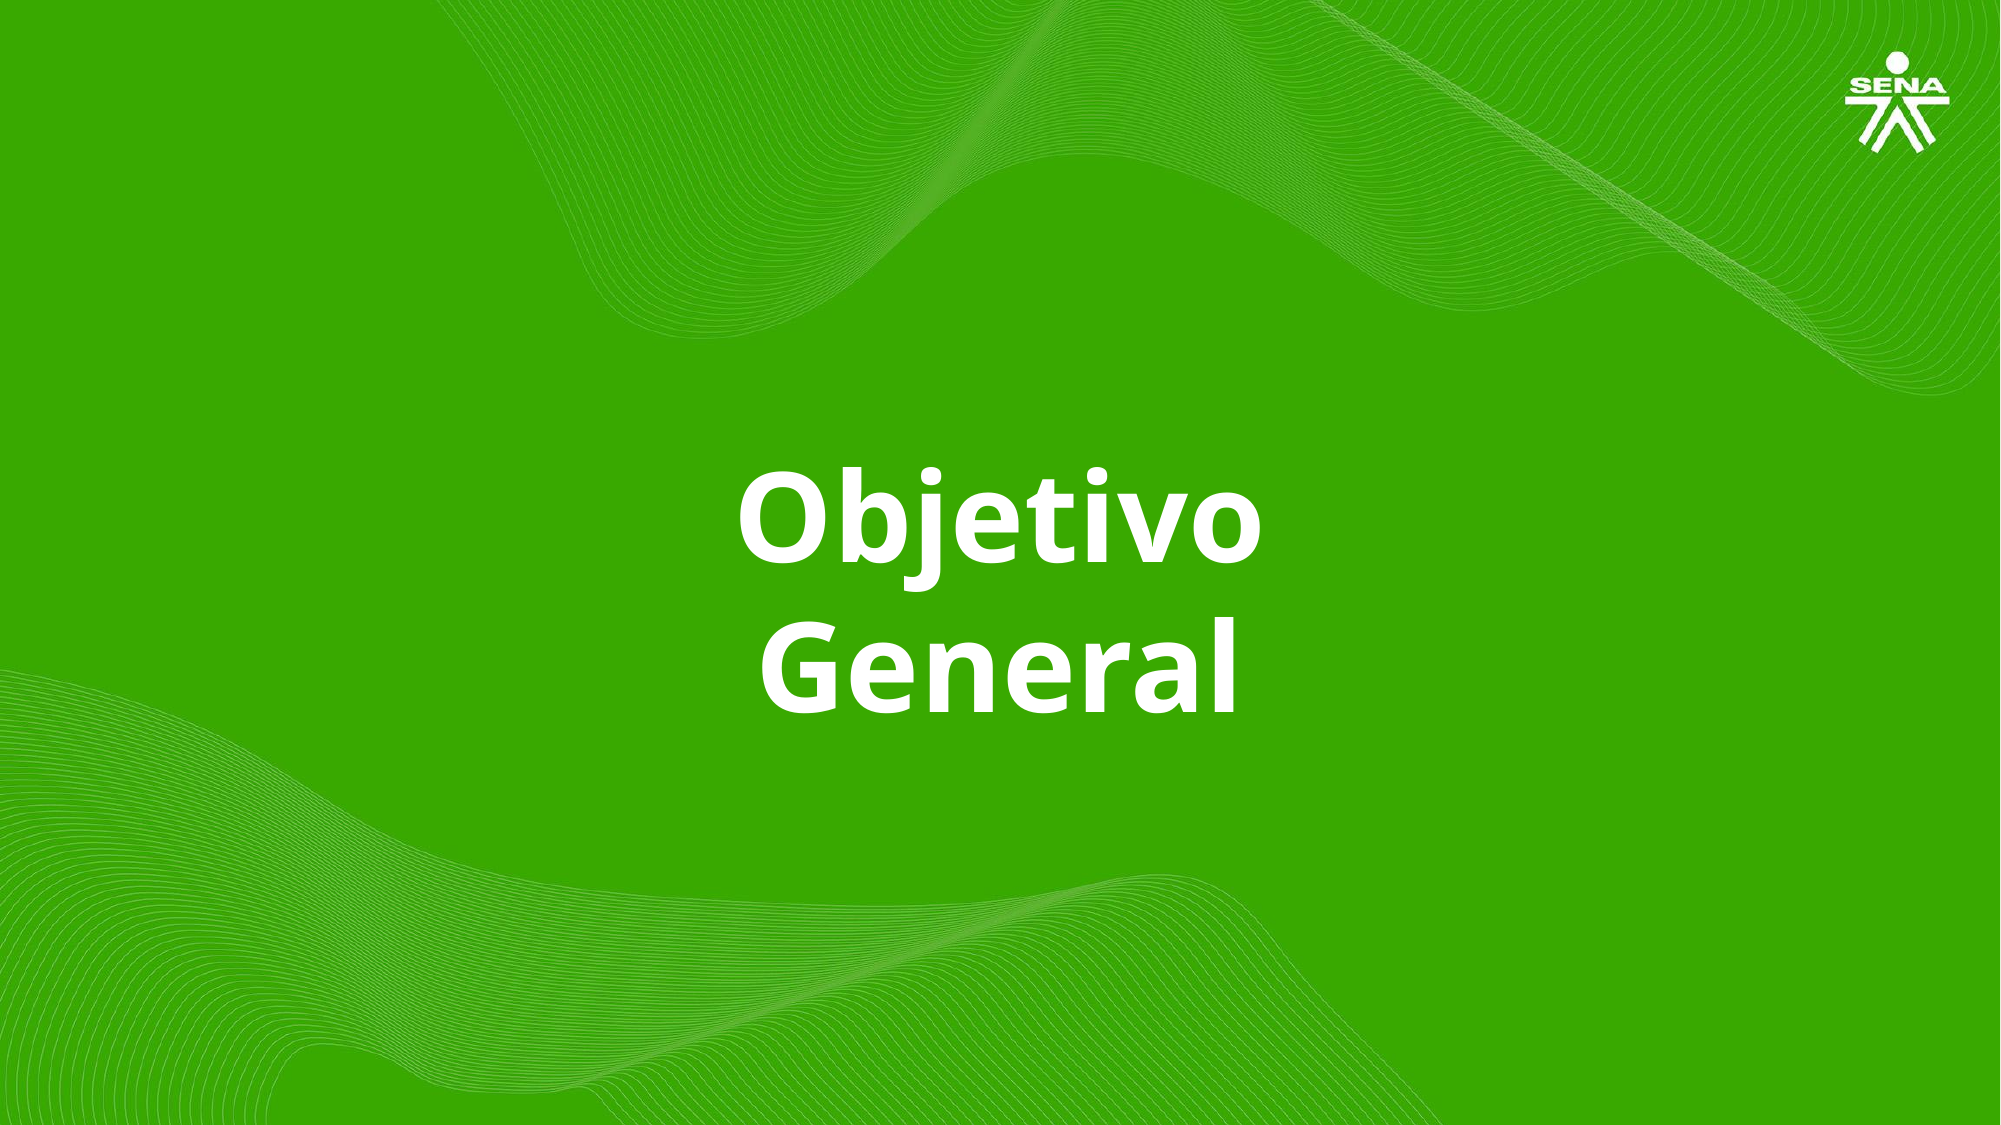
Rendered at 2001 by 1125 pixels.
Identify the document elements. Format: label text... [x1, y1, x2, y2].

picture [0, 0, 2001, 1125]
text_box Objetivo General [540, 430, 1460, 746]
